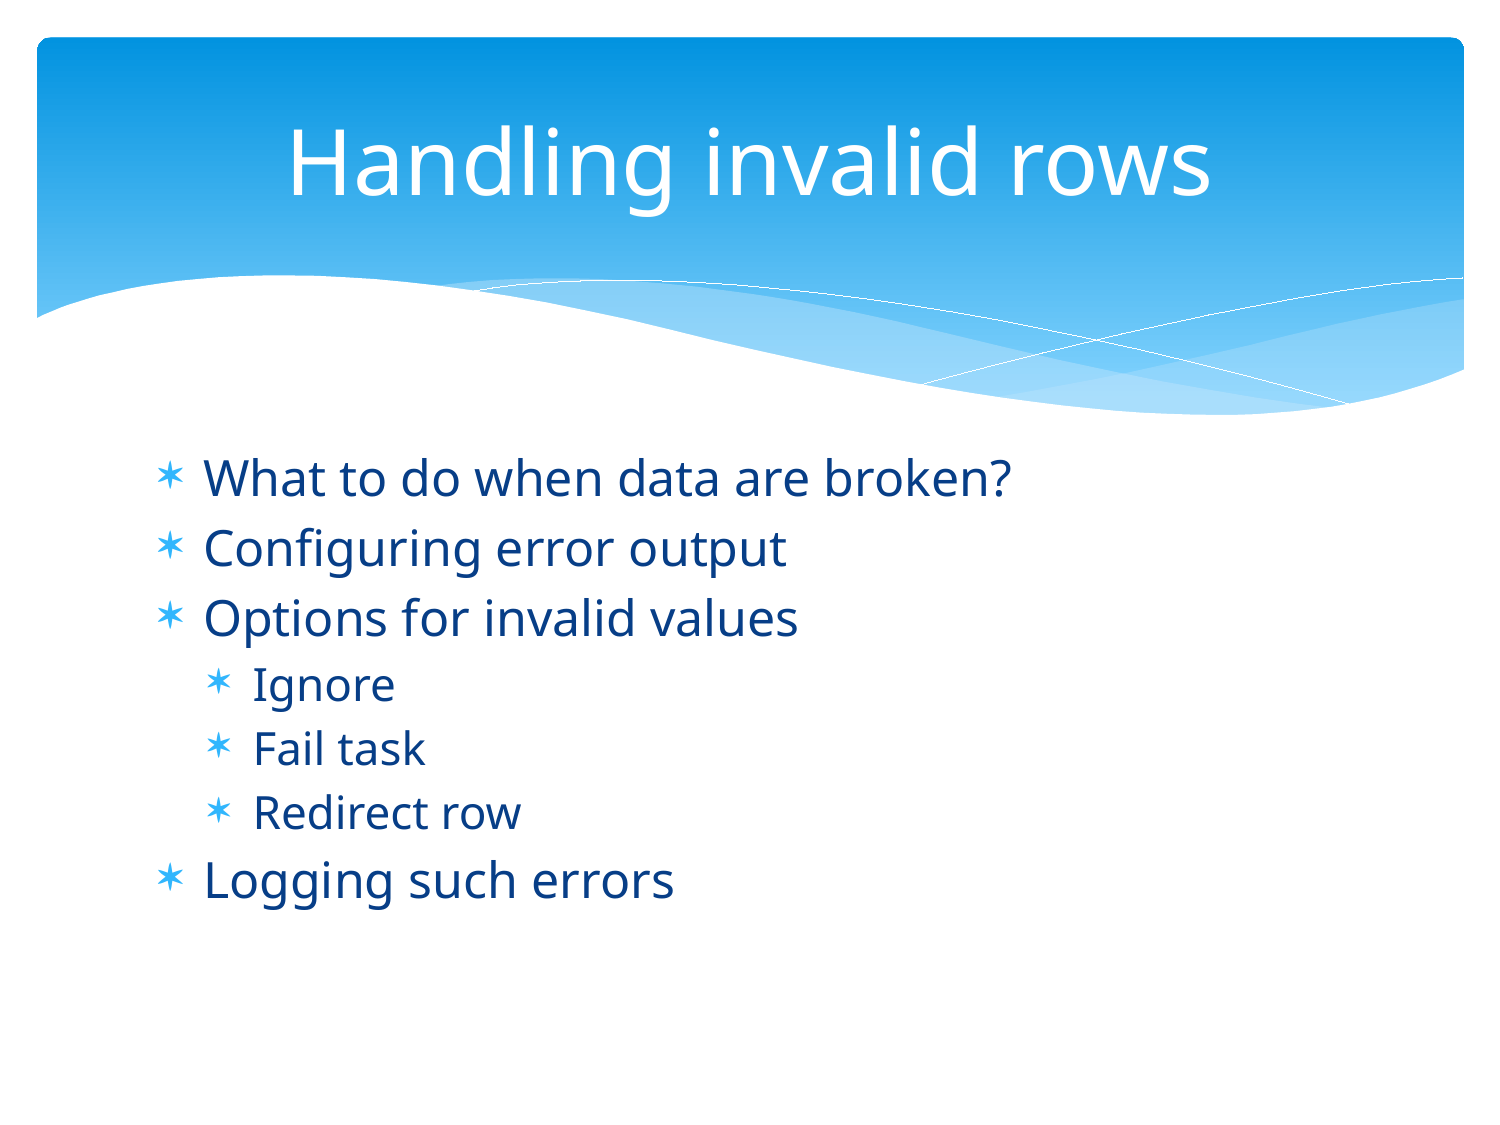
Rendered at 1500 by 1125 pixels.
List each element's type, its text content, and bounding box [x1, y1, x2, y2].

list What to do when data are broken? Configuring error output Options for invalid values Ignore Fail task Redirect row Logging such errors [143, 438, 1359, 1005]
title Handling invalid rows [75, 55, 1425, 261]
